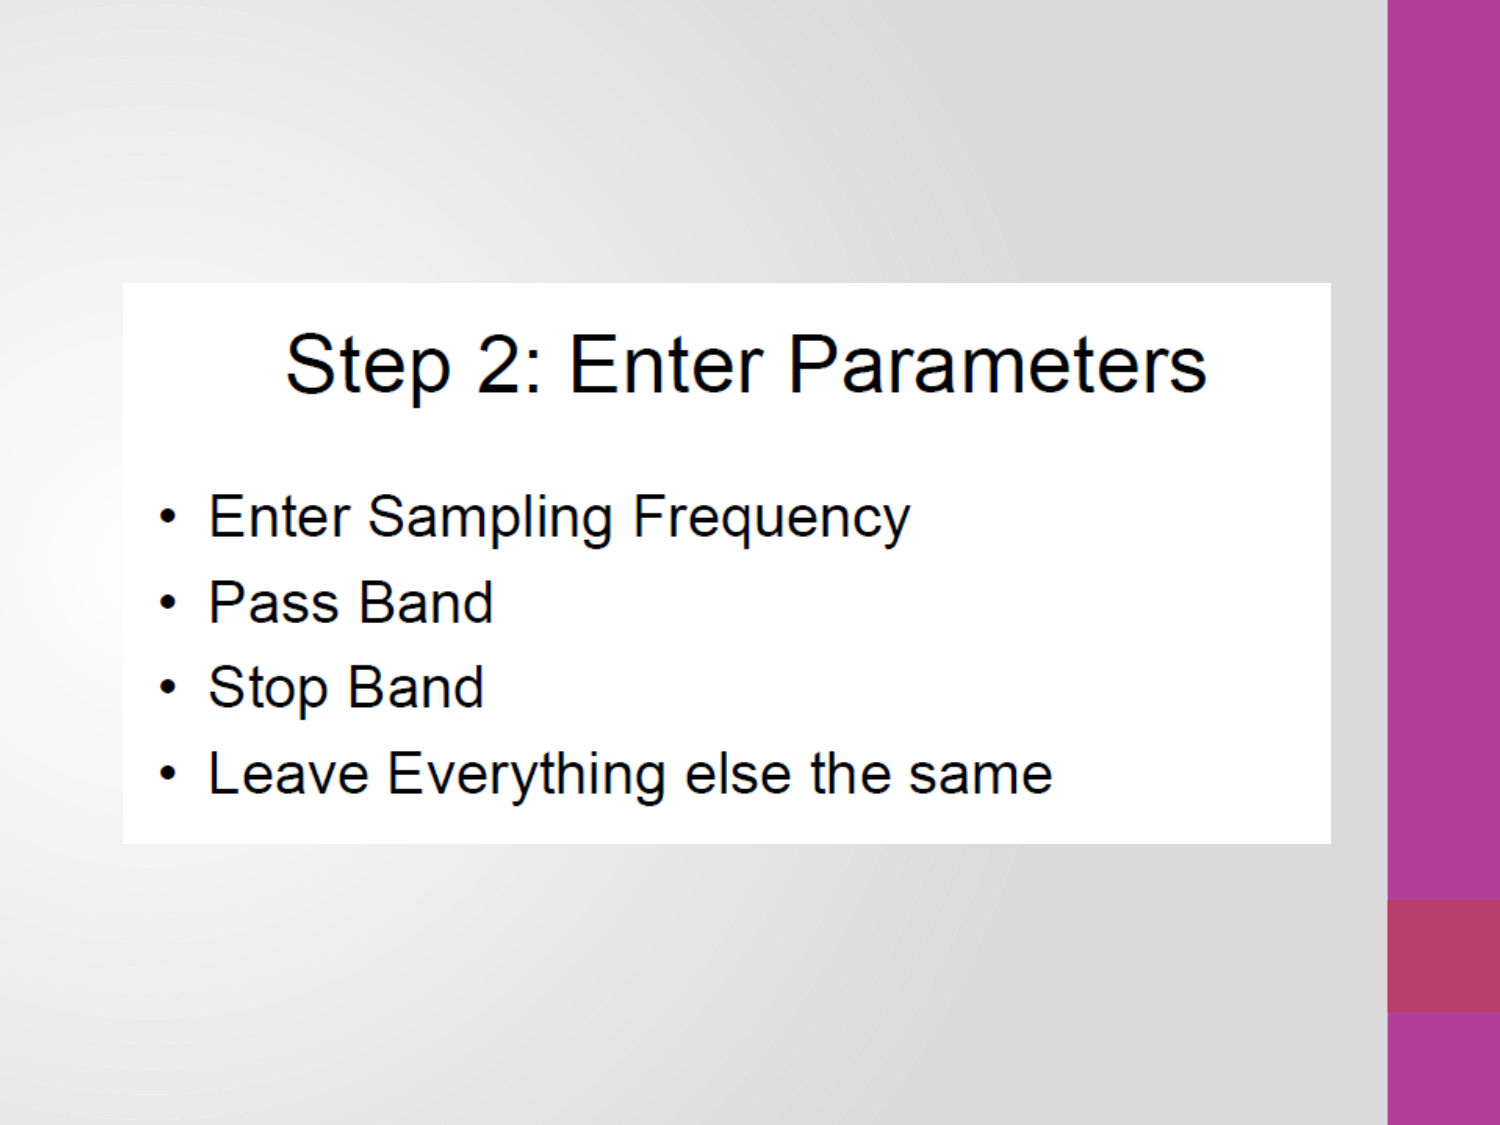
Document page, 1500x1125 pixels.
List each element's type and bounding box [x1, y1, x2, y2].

picture [123, 283, 1331, 844]
